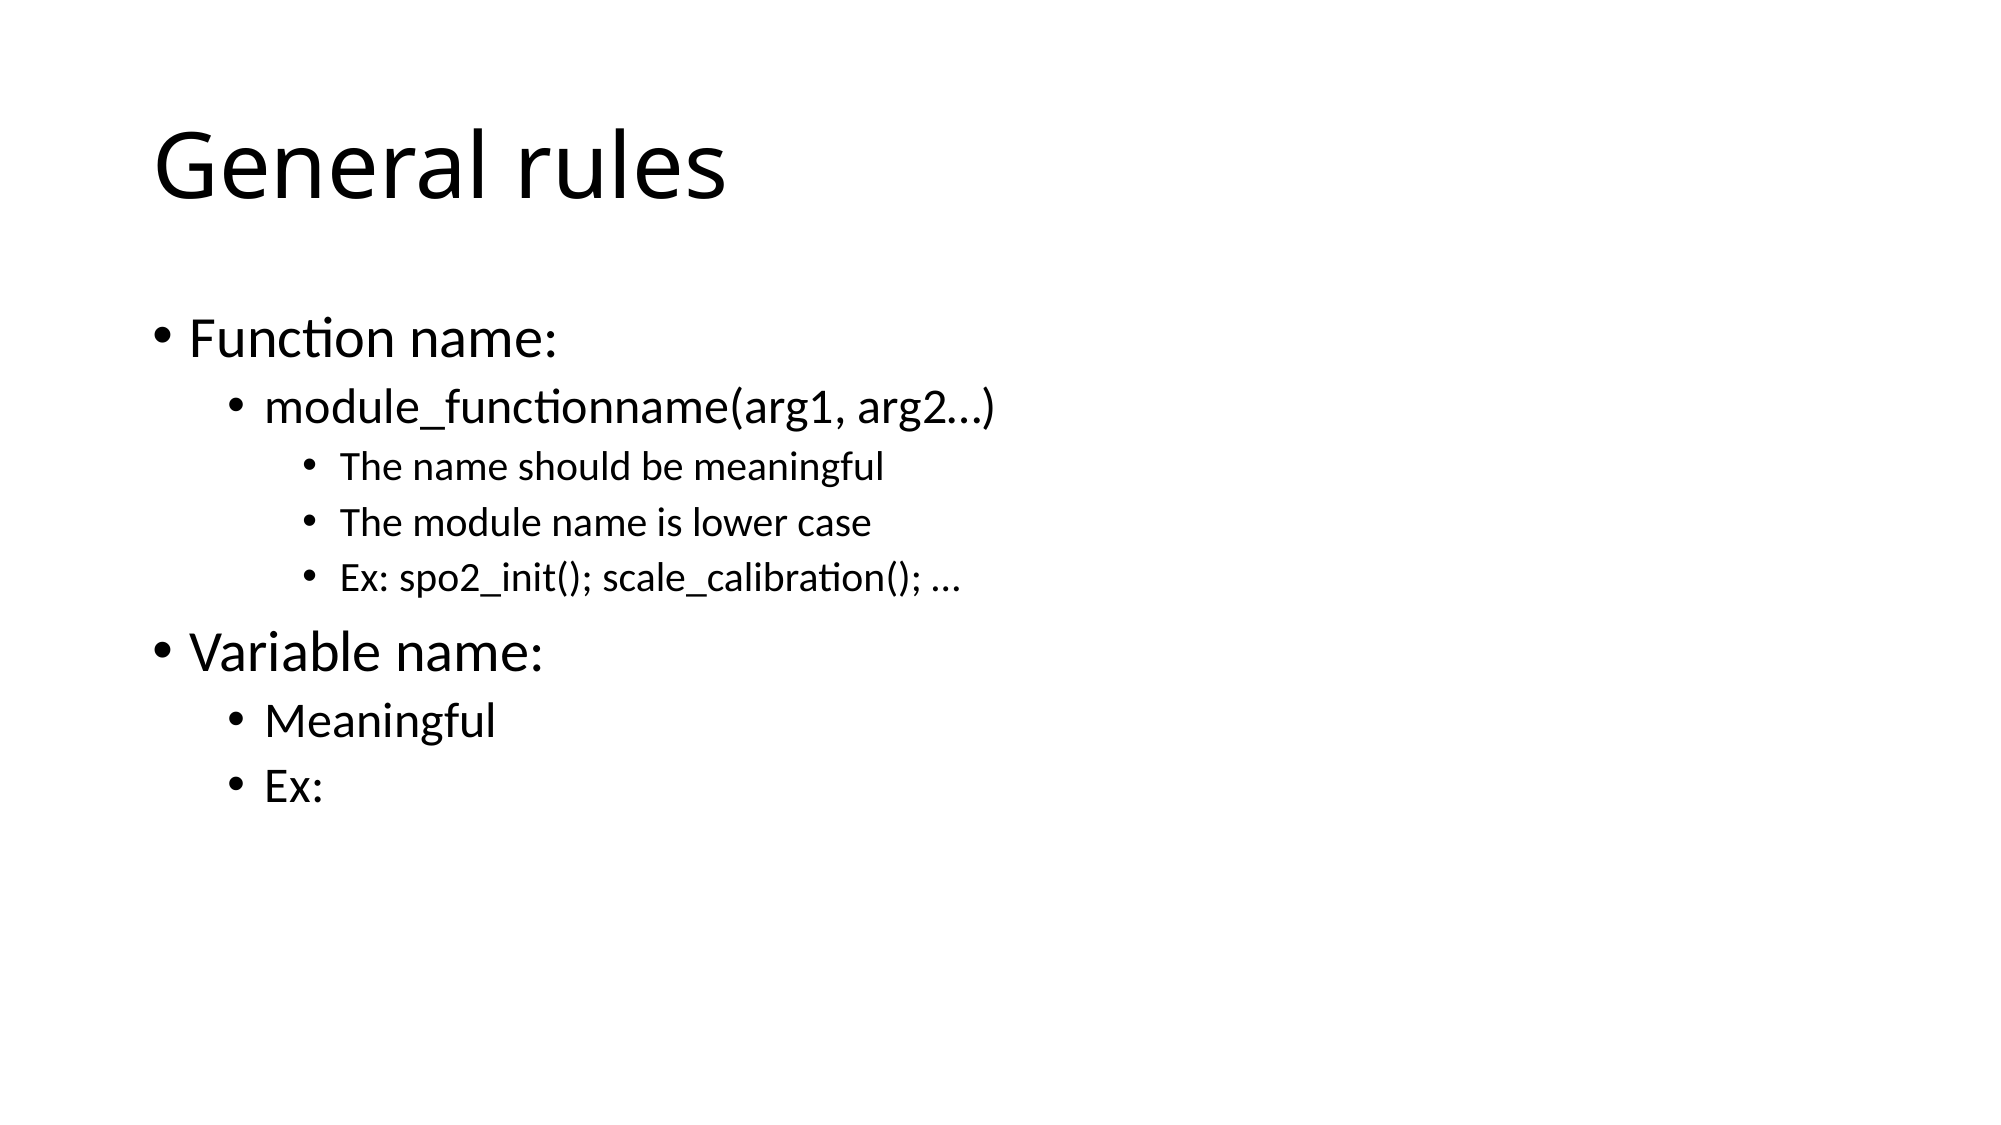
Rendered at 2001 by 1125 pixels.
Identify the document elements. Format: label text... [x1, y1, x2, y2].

list Function name: module_functionname(arg1, arg2…) The name should be meaningful The module name is lower case Ex: spo2_init(); scale_calibration(); … Variable name: Meaningful Ex: [137, 299, 1863, 1014]
title General rules [137, 59, 1863, 278]
